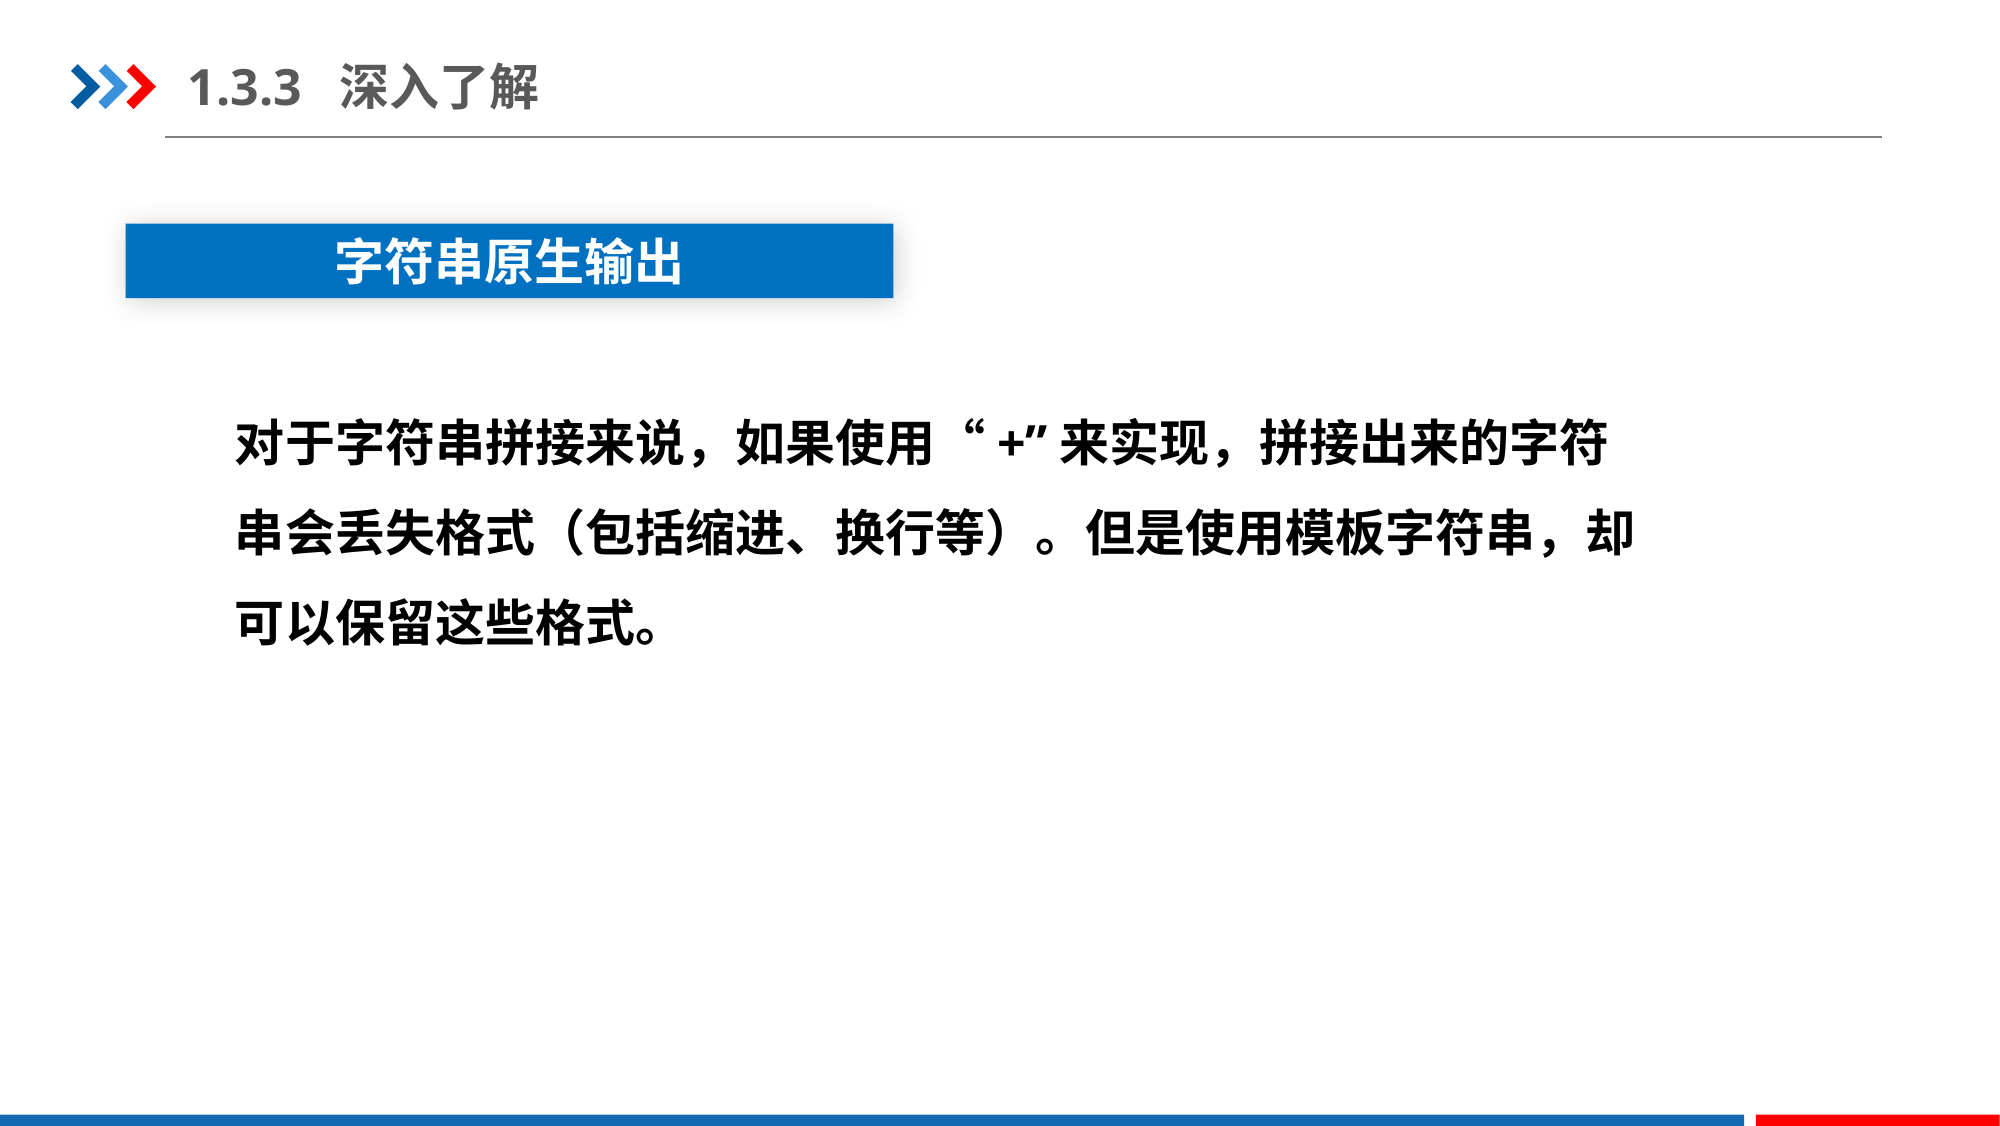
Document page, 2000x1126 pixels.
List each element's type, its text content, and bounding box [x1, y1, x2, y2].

text_box 字符串原生输出 [125, 223, 894, 299]
text_box 1.3.3 深入了解 [187, 43, 827, 127]
text_box 对于字符串拼接来说，如果使用“+”来实现，拼接出来的字符串会丢失格式（包括缩进、换行等）。但是使用模板字符串，却可以保留这些格式。 [220, 373, 1662, 659]
